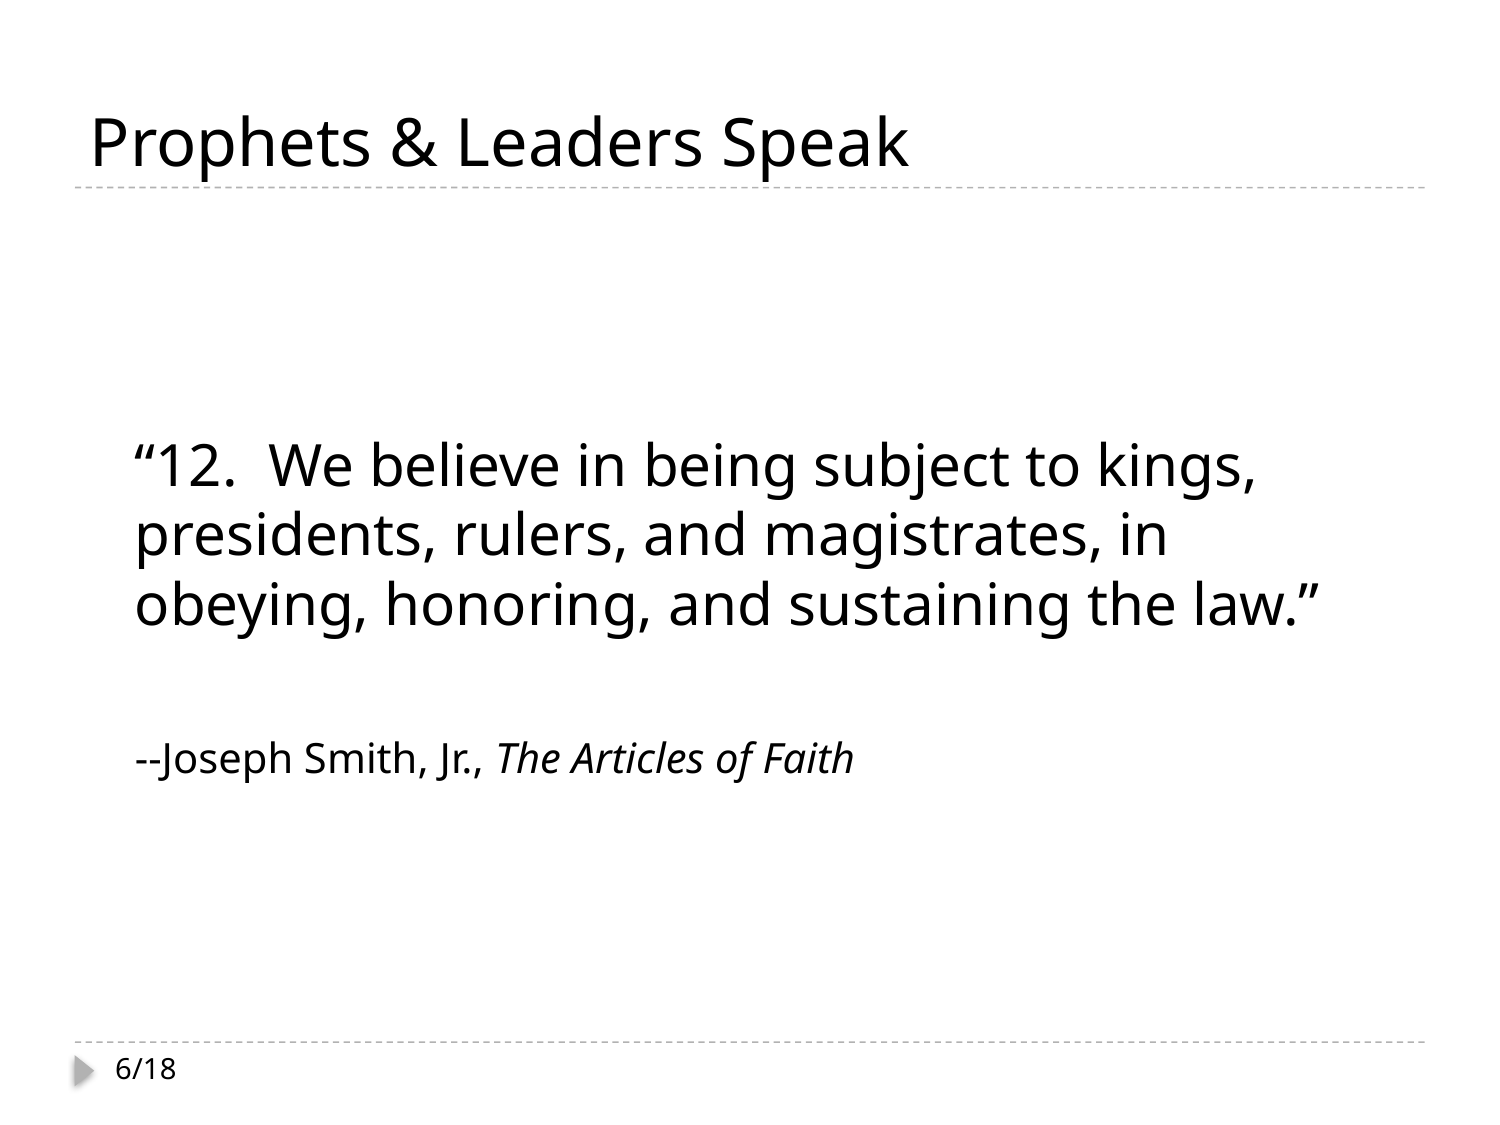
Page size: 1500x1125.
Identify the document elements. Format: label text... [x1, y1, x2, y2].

title Prophets & Leaders Speak [75, 24, 1425, 188]
list “12. We believe in being subject to kings, presidents, rulers, and magistrates, in obeying, honoring, and sustaining the law.” --Joseph Smith, Jr., The Articles of Faith [75, 200, 1425, 1010]
slide_number 6/18 [100, 1042, 426, 1103]
